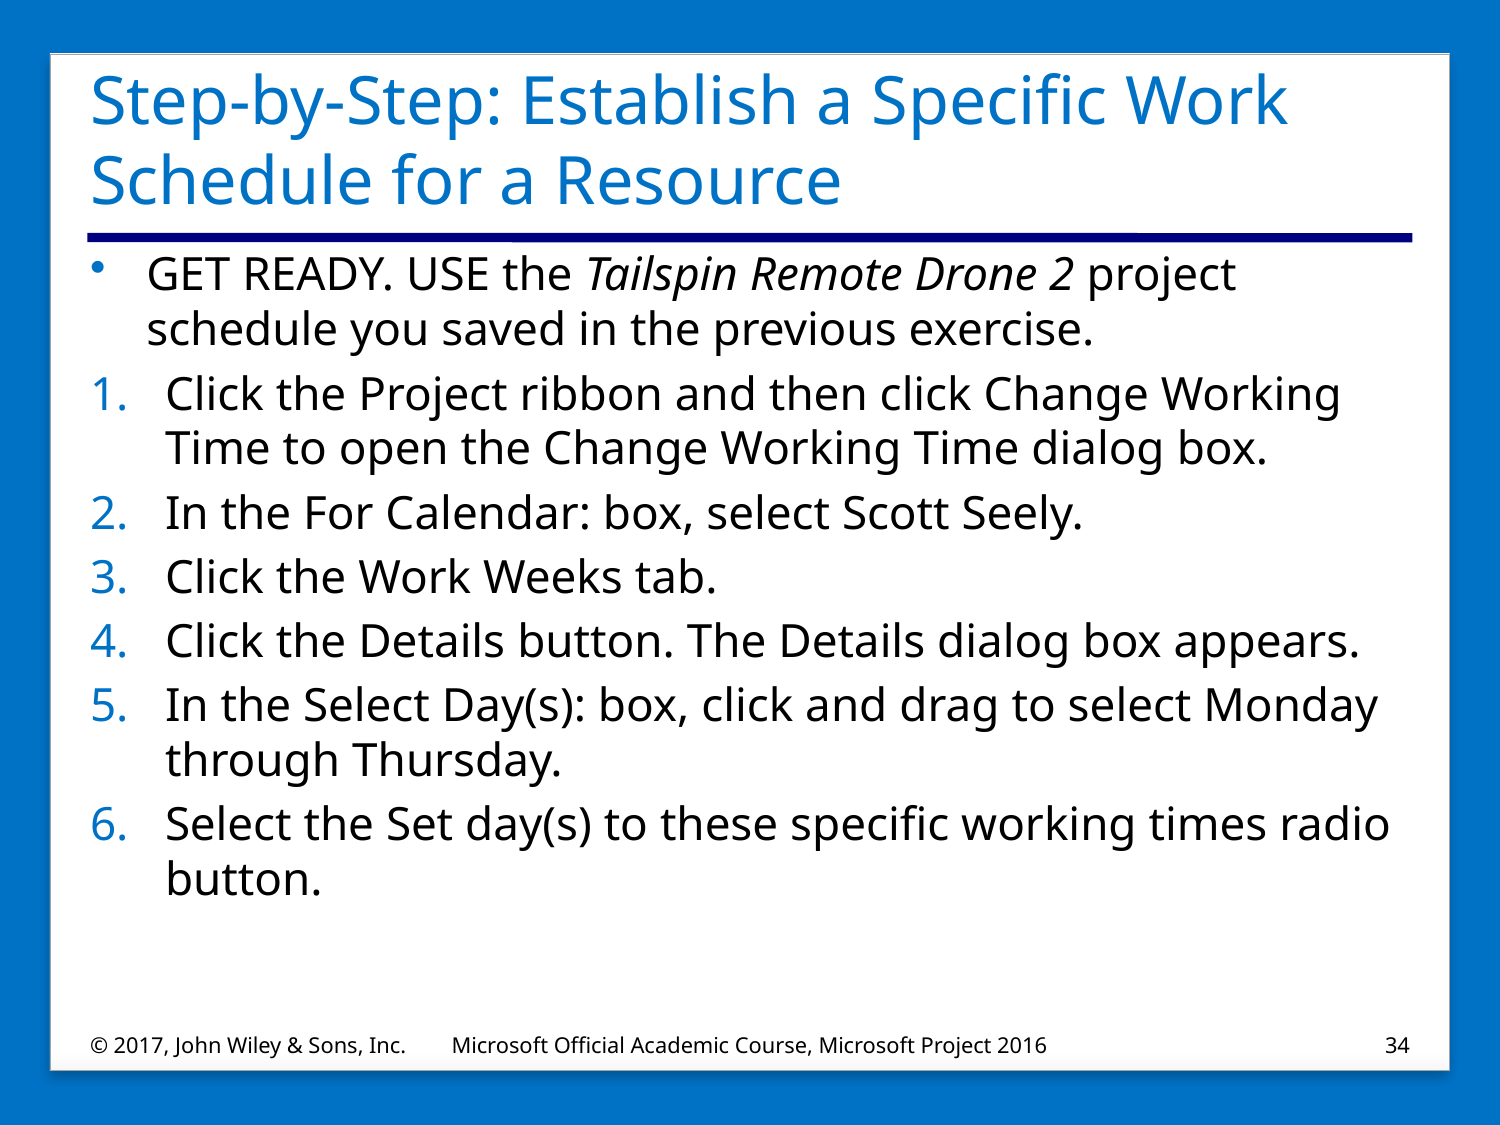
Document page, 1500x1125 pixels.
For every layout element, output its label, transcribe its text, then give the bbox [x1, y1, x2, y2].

list GET READY. USE the Tailspin Remote Drone 2 project schedule you saved in the previous exercise. Click the Project ribbon and then click Change Working Time to open the Change Working Time dialog box. In the For Calendar: box, select Scott Seely. Click the Work Weeks tab. Click the Details button. The Details dialog box appears. In the Select Day(s): box, click and drag to select Monday through Thursday. Select the Set day(s) to these specific working times radio button. [75, 237, 1425, 1063]
slide_number 34 [1074, 1024, 1426, 1103]
slide_number © 2017, John Wiley & Sons, Inc. [74, 1024, 426, 1103]
title Step-by-Step: Establish a Specific Work Schedule for a Resource [74, 74, 1426, 226]
footer Microsoft Official Academic Course, Microsoft Project 2016 [431, 1024, 1069, 1103]
